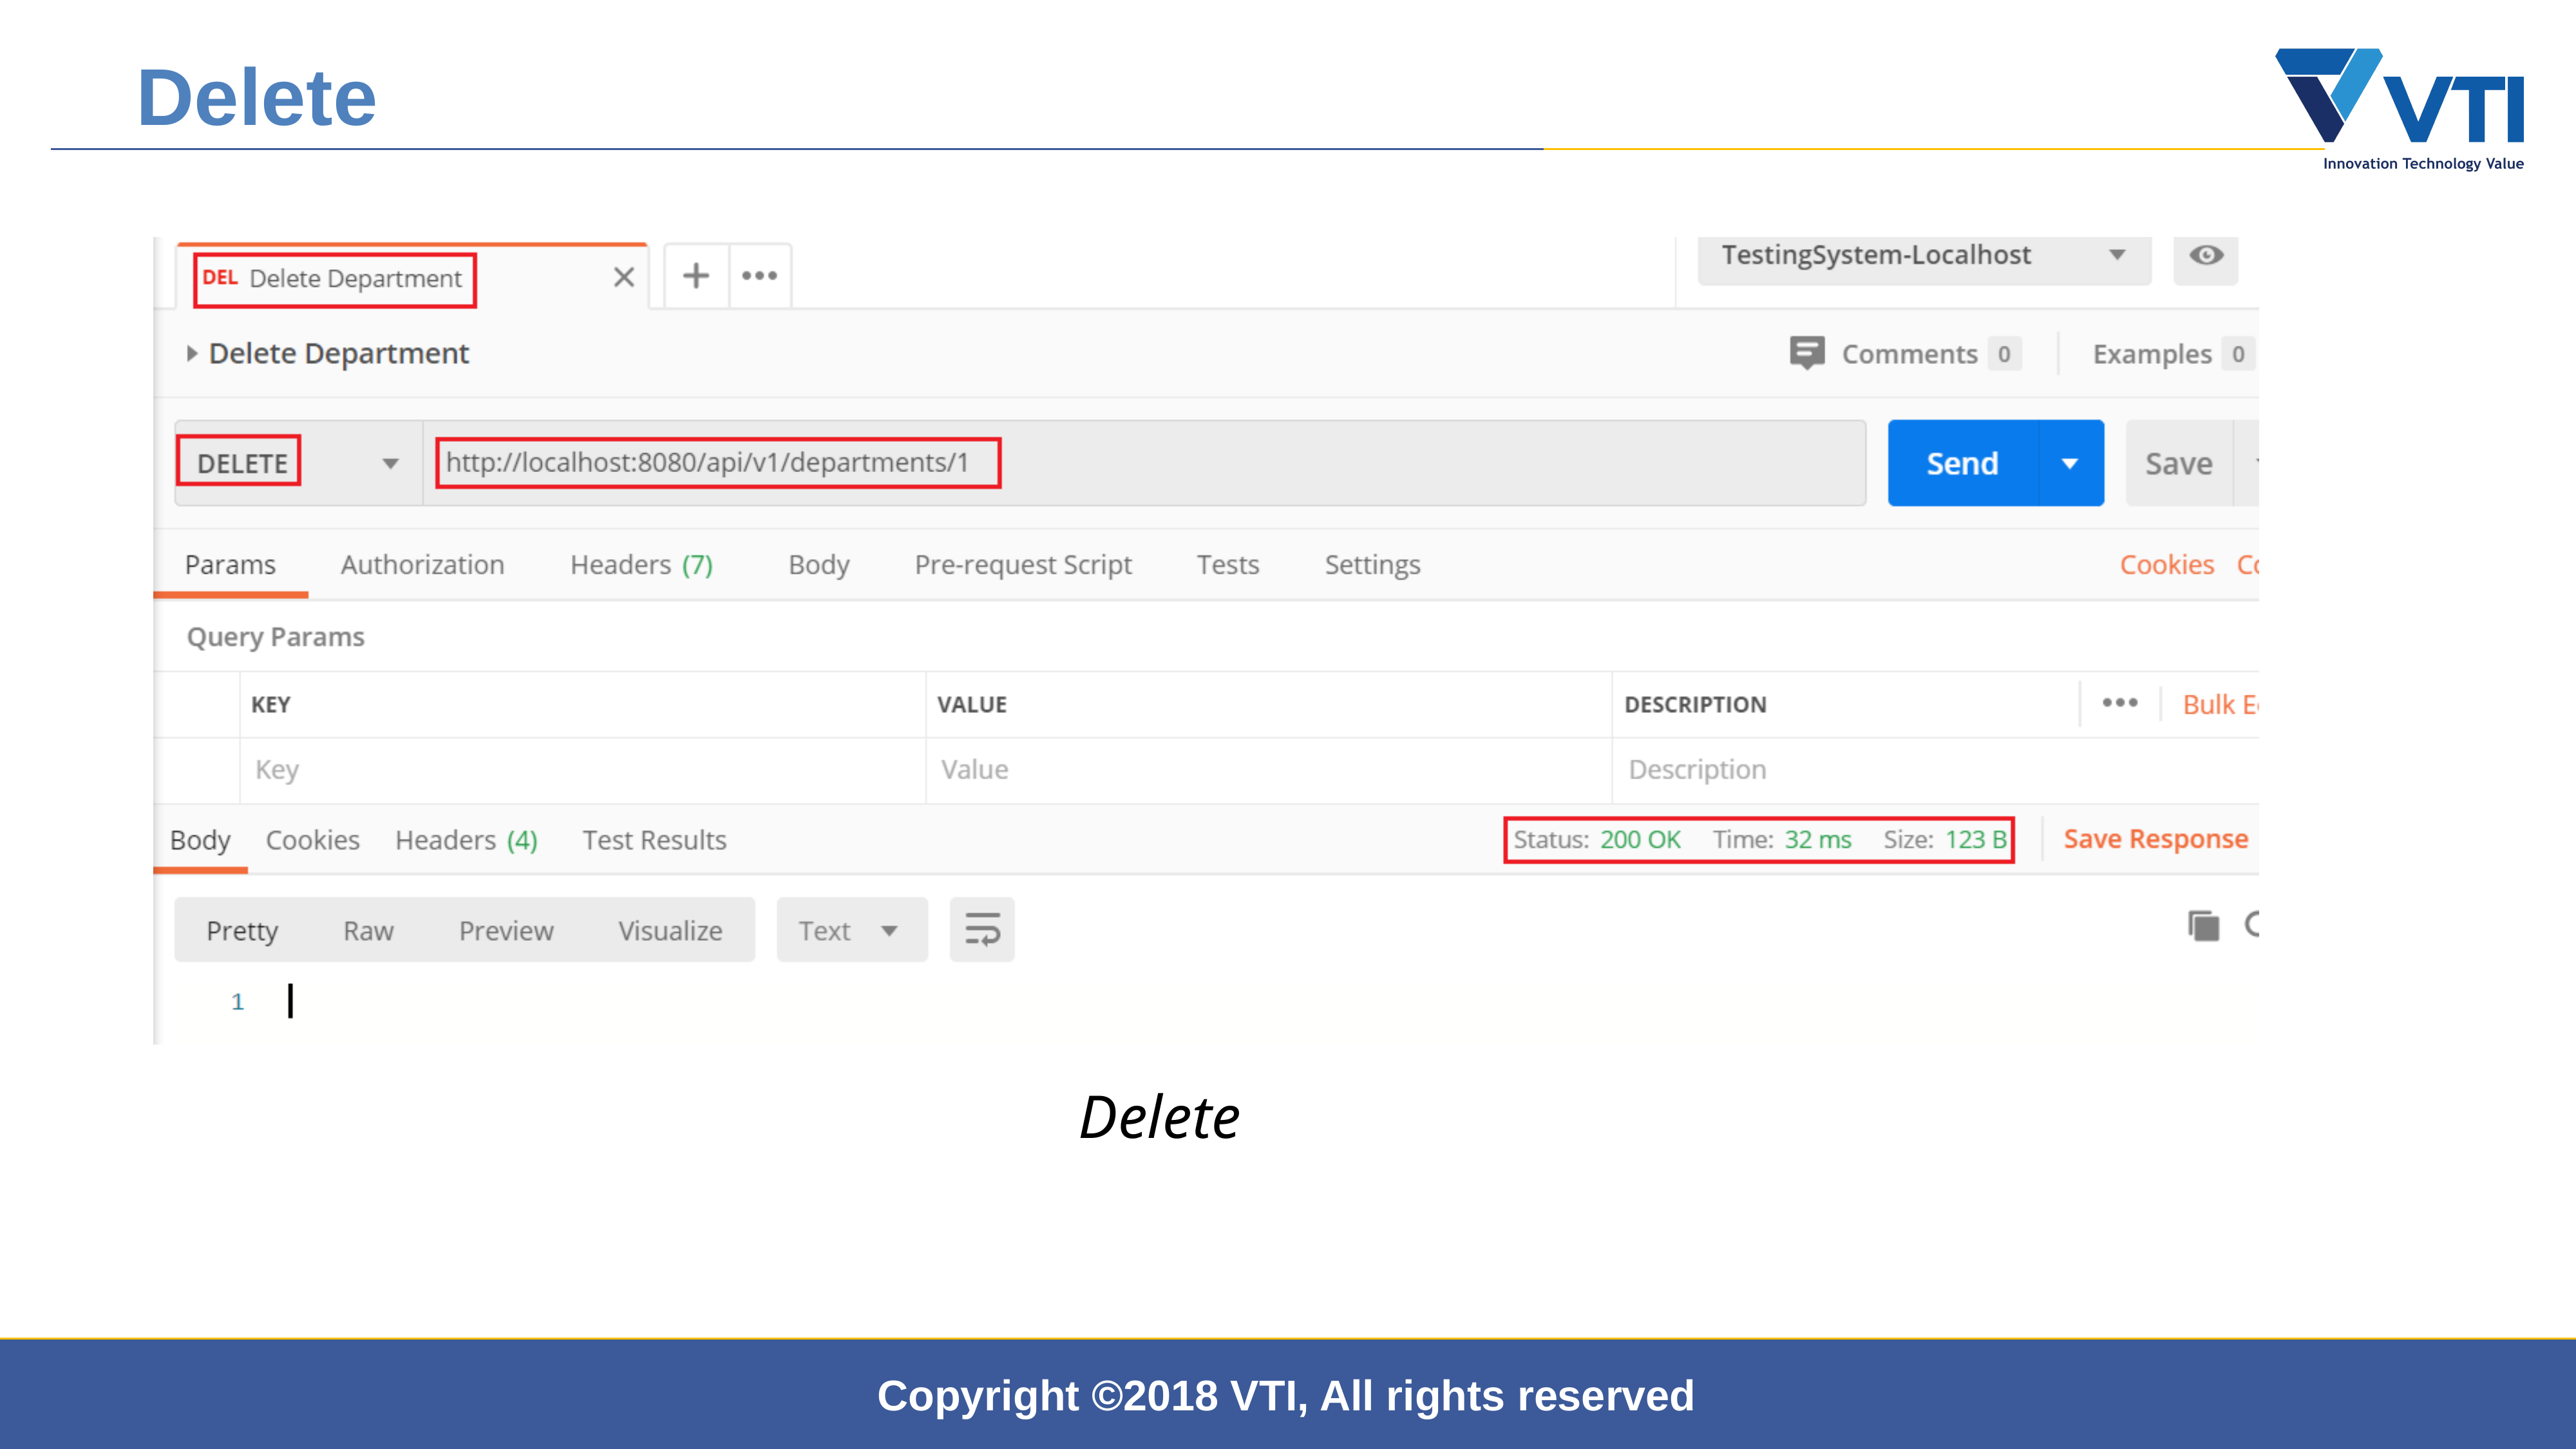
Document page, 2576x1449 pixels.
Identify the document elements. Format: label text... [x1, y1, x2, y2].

picture [153, 0, 2576, 1045]
text_box Delete [1069, 1074, 1297, 1155]
text_box Delete [126, 60, 1414, 126]
